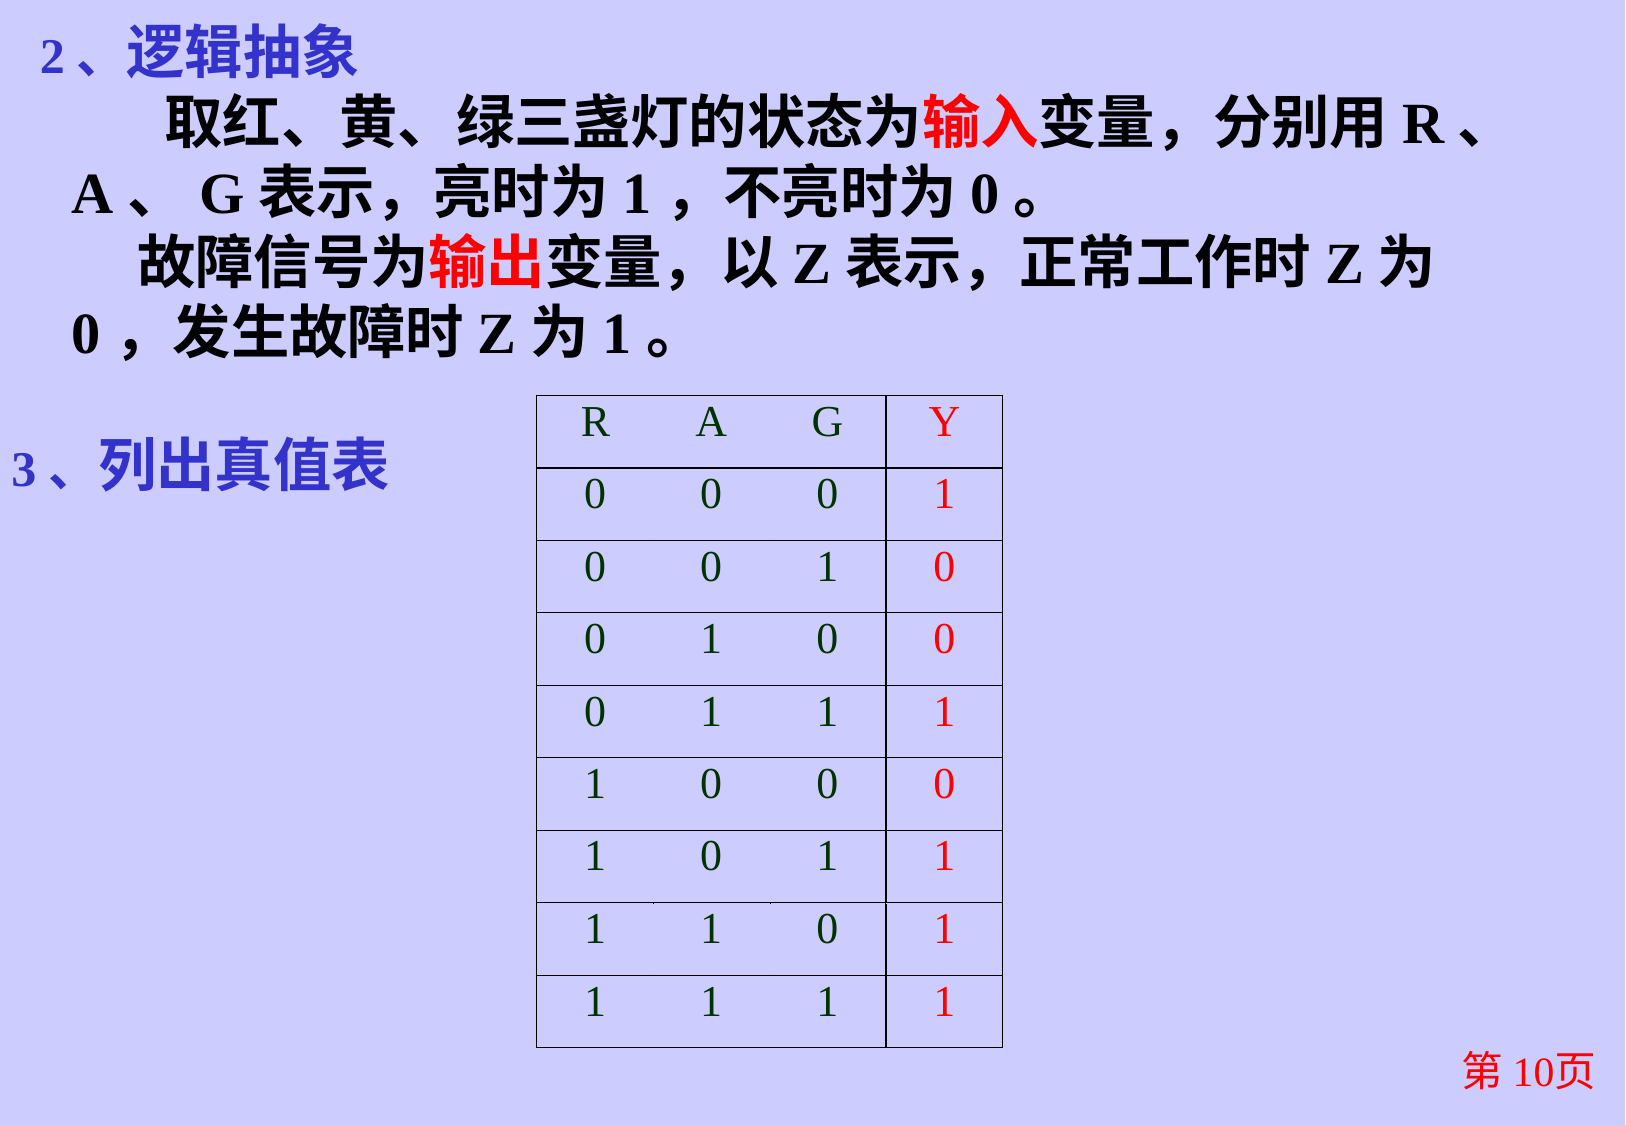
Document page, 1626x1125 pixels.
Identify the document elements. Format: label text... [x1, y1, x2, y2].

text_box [516, 394, 1050, 1125]
slide_number 第10页 [1272, 1037, 1612, 1113]
text_box 3、列出真值表 [0, 420, 405, 506]
text_box 取红、黄、绿三盏灯的状态为输入变量，分别用R、A、G表示，亮时为1，不亮时为0。 故障信号为输出变量，以Z表示，正常工作时Z为0，发生故障时Z为1。 [56, 78, 1534, 373]
text_box 2、逻辑抽象 [24, 8, 659, 94]
